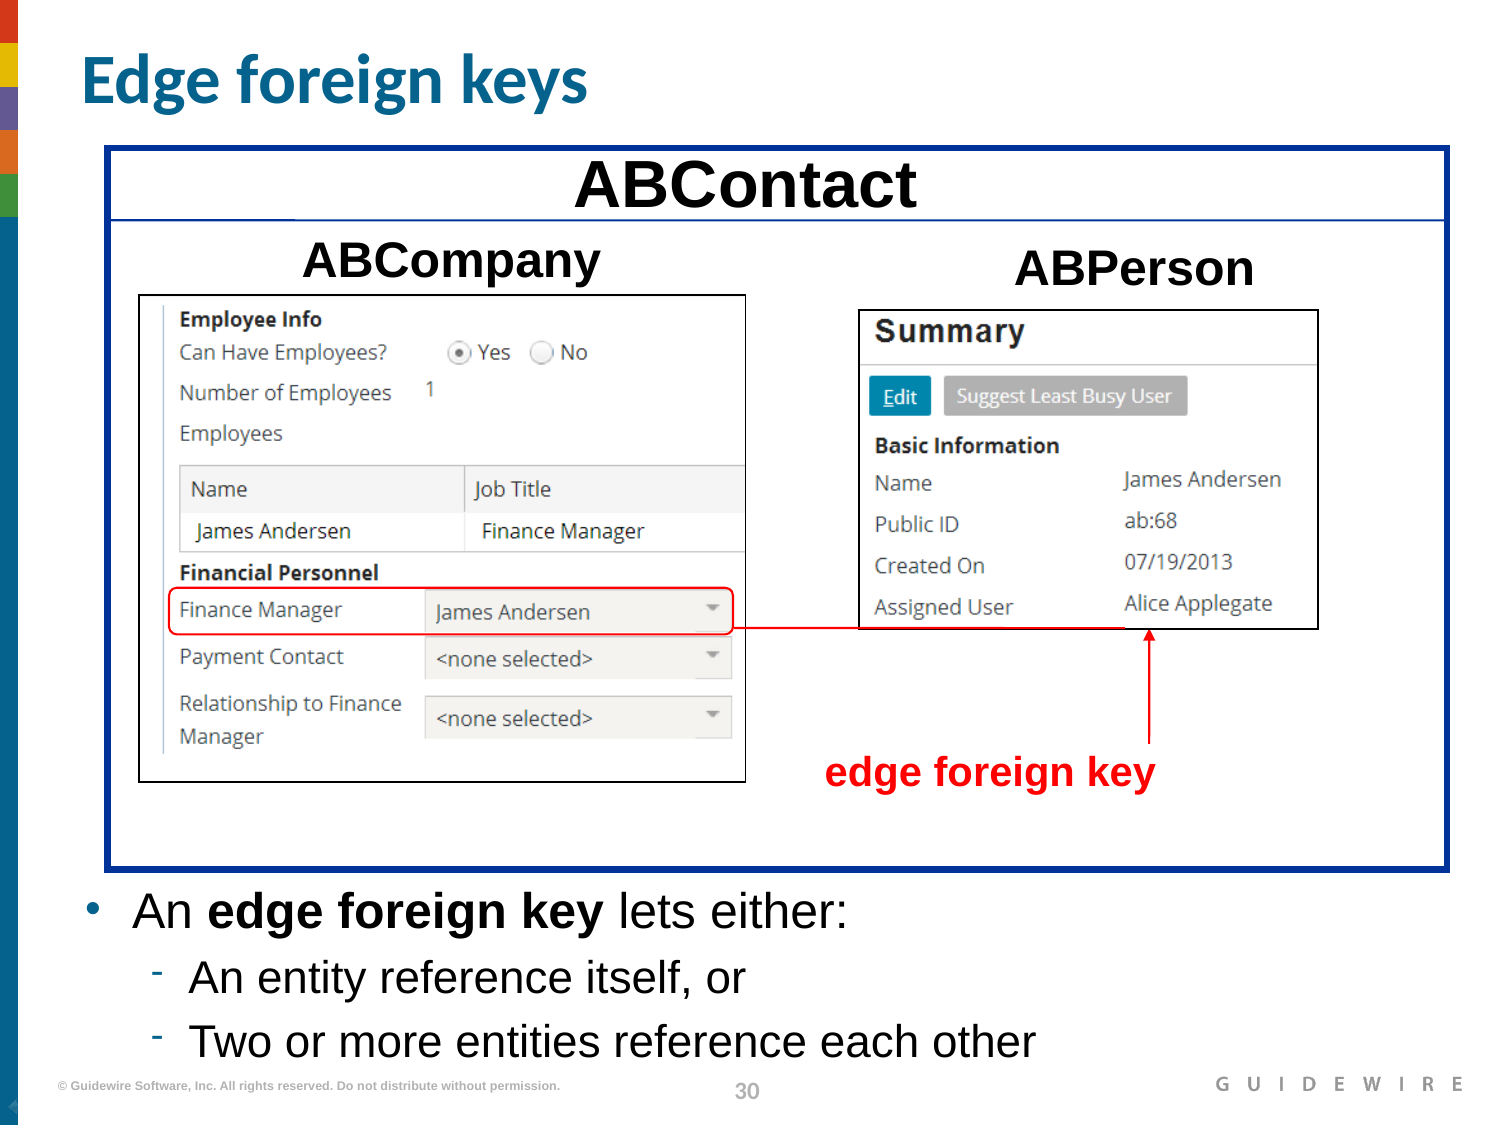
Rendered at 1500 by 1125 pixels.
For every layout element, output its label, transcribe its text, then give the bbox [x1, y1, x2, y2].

picture [139, 295, 746, 782]
list An edge foreign key lets either: An entity reference itself, or Two or more entities reference each other [85, 878, 1450, 1034]
title Edge foreign keys [81, 19, 1446, 142]
text_box [1021, 147, 1448, 220]
text_box [107, 147, 471, 220]
text_box ABPerson [859, 235, 1410, 296]
text_box ABContact [471, 141, 1021, 222]
picture [10, 1101, 18, 1111]
text_box [107, 221, 1448, 870]
picture [1215, 1073, 1480, 1096]
text_box [1143, 638, 1156, 744]
picture [859, 310, 1318, 629]
picture [0, 0, 18, 216]
text_box edge foreign key [815, 745, 1166, 796]
text_box ABCompany [176, 227, 727, 288]
